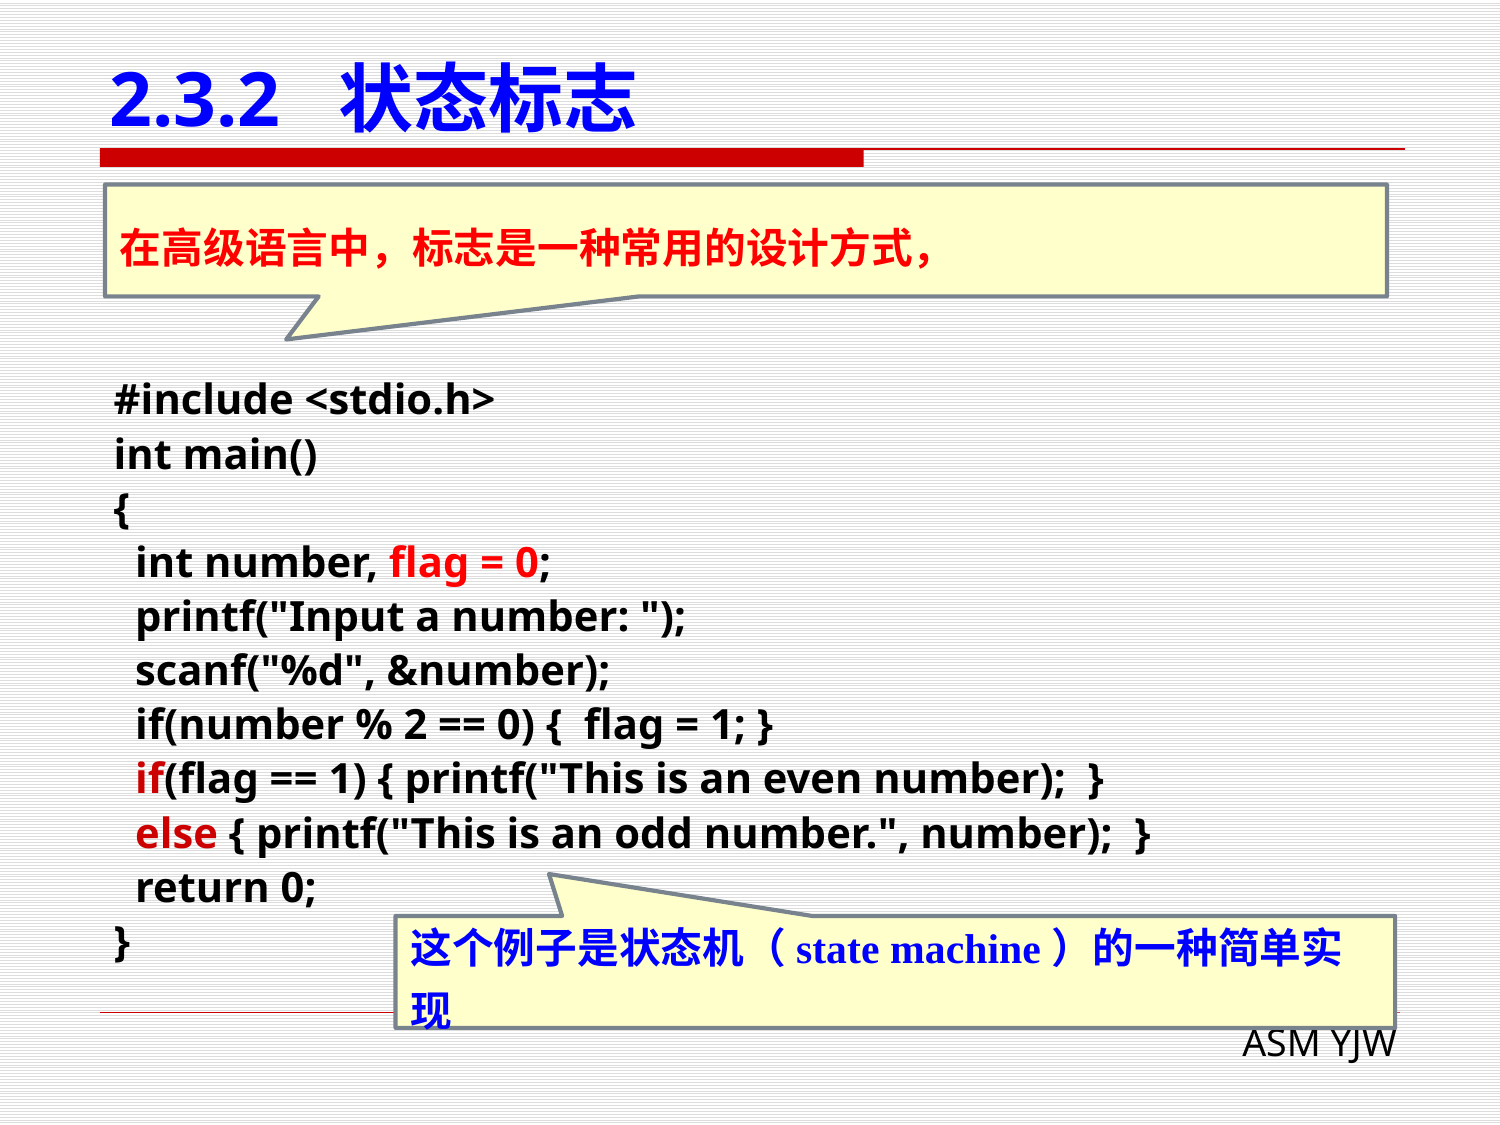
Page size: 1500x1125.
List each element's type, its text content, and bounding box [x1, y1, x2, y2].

text_box 在高级语言中，标志是一种常用的设计方式， [102, 182, 1390, 342]
text_box #include <stdio.h> int main() { int number, flag = 0; printf("Input a number: "); scanf("%d", &number); if(number % 2 == 0) { flag = 1; } if(flag == 1) { printf("This is an even number); } else { printf("This is an odd number.", number); } return 0; } [98, 361, 1458, 973]
text_box 这个例子是状态机（state machine）的一种简单实现 [393, 871, 1398, 1030]
title 2.3.2 状态标志 [94, 50, 1407, 149]
